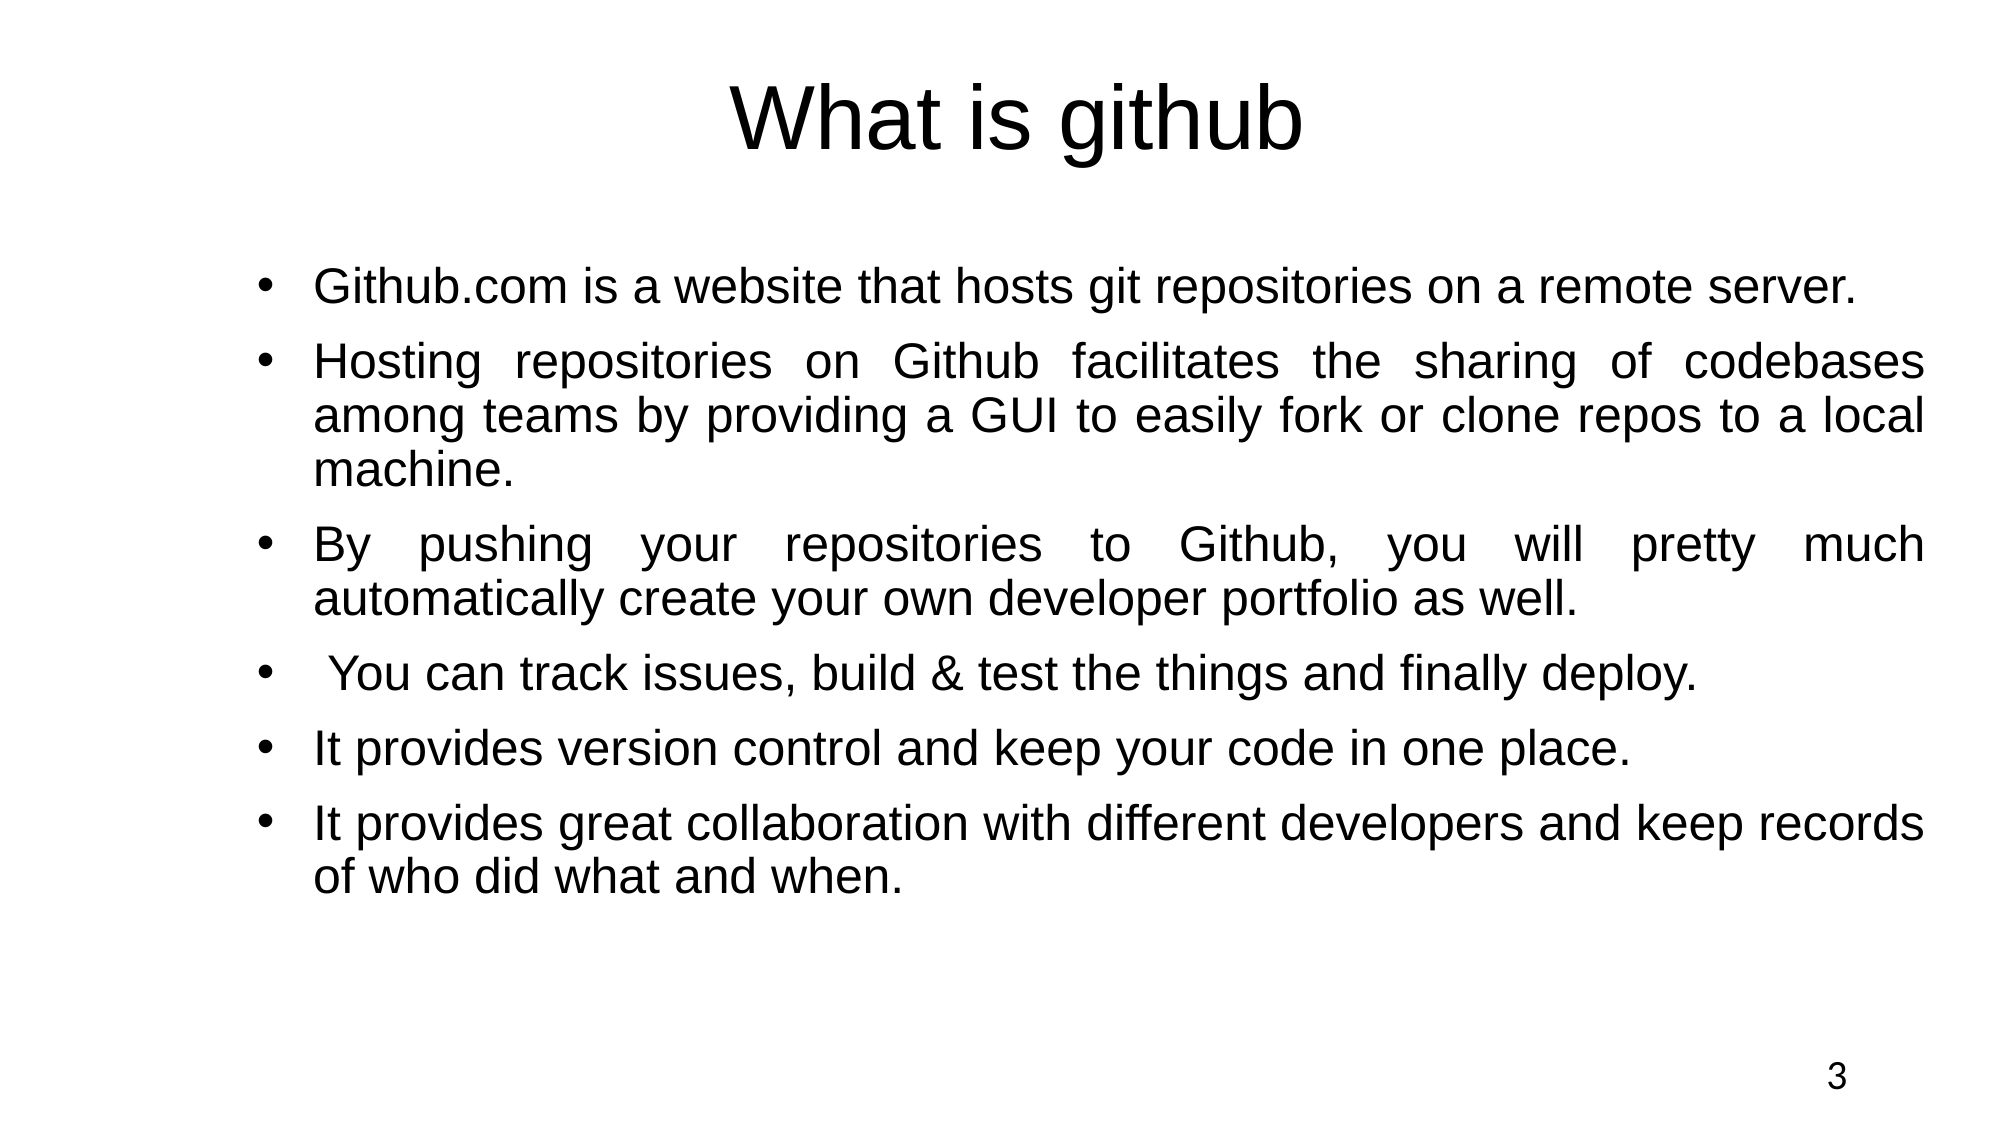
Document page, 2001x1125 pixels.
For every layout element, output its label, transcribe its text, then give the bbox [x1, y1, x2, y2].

slide_number 3 [1412, 1042, 1863, 1103]
title What is github [167, 62, 1868, 177]
subtitle Github.com is a website that hosts git repositories on a remote server. Hosting repositories on Github facilitates the sharing of codebases among teams by providing a GUI to easily fork or clone repos to a local machine. By pushing your repositories to Github, you will pretty much automatically create your own developer portfolio as well. You can track issues, build & test the things and finally deploy. It provides version control and keep your code in one place. It provides great collaboration with different developers and keep records of who did what and when. [241, 253, 1941, 999]
